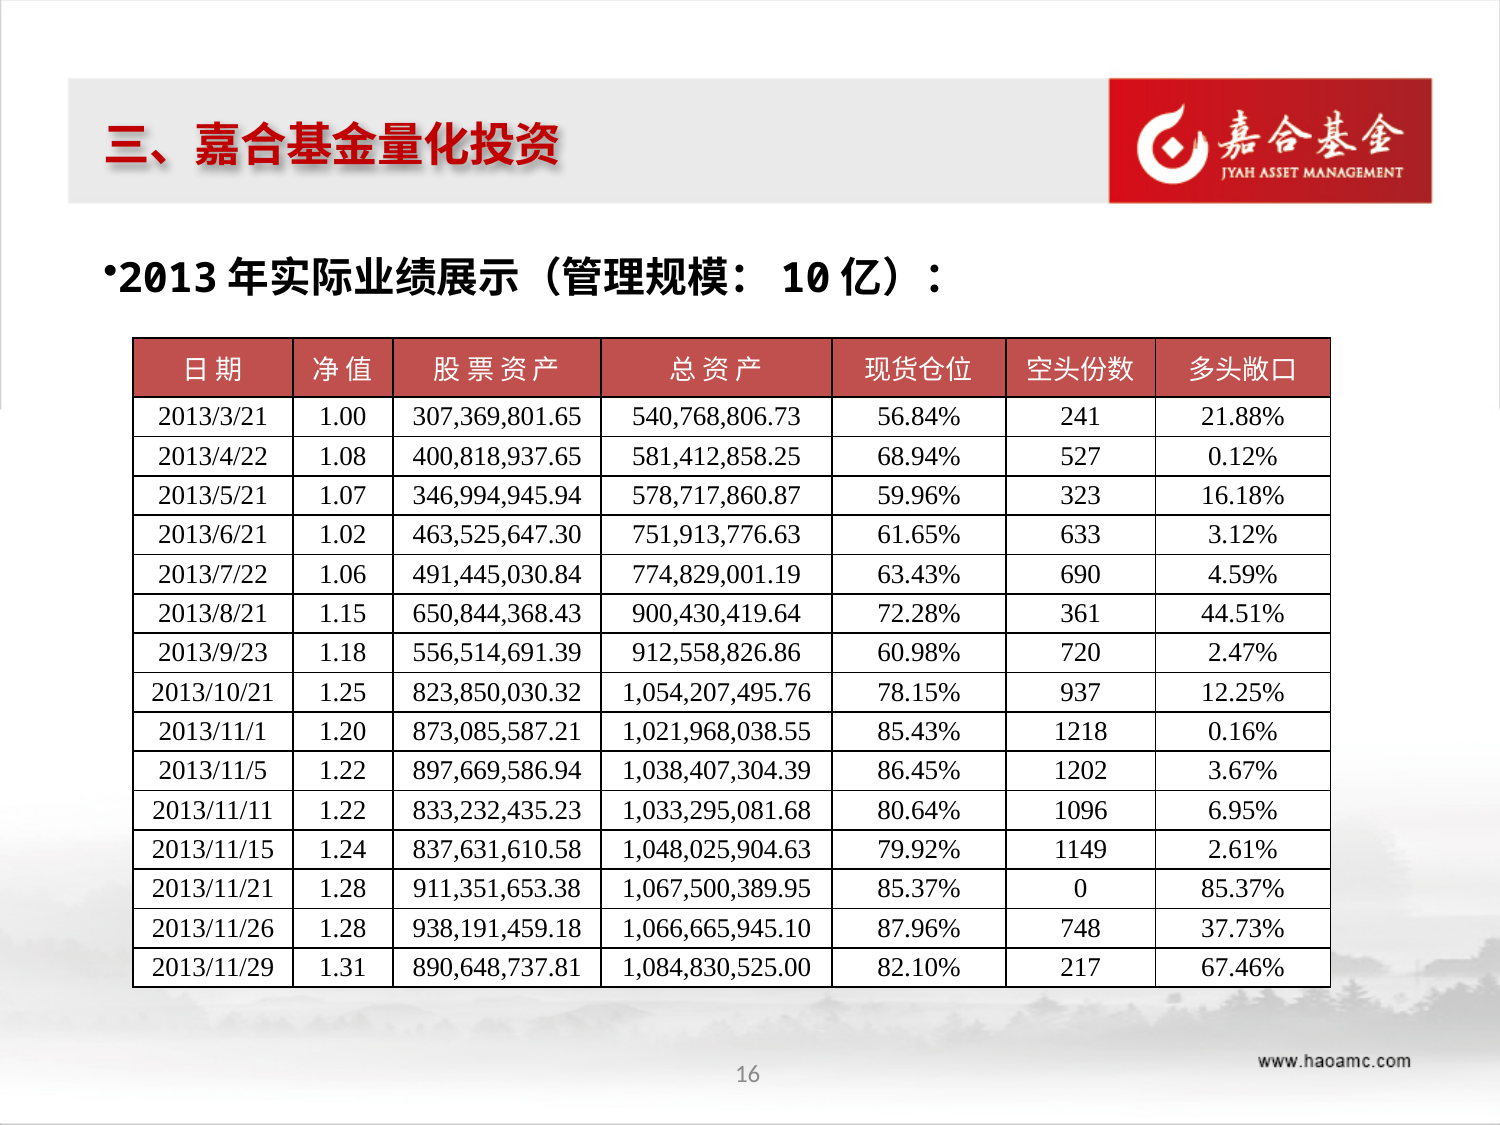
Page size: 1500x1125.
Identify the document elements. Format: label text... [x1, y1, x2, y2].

table_cell 540,768,806.73 [602, 398, 831, 436]
table_cell 82.10% [833, 949, 1005, 986]
table_header 股 票 资 产 [394, 339, 600, 396]
table_cell 1.22 [294, 752, 392, 790]
table_cell 873,085,587.21 [394, 713, 600, 750]
table_cell 1,084,830,525.00 [602, 949, 831, 986]
table_cell 1.25 [294, 673, 392, 711]
table_cell 307,369,801.65 [394, 398, 600, 436]
table_cell 37.73% [1156, 909, 1330, 947]
table_cell 1.22 [294, 791, 392, 829]
table_cell 2013/11/1 [134, 713, 292, 750]
table_cell 2013/7/22 [134, 555, 292, 593]
table_cell 2013/4/22 [134, 437, 292, 475]
slide_number 16 [572, 1042, 923, 1103]
table_cell 56.84% [833, 398, 1005, 436]
table_header 总 资 产 [602, 339, 831, 396]
table_cell 1.00 [294, 398, 392, 436]
table_cell 2013/11/15 [134, 831, 292, 868]
table_cell 68.94% [833, 437, 1005, 475]
table_cell 323 [1007, 477, 1155, 514]
table_cell 912,558,826.86 [602, 634, 831, 672]
table_cell 63.43% [833, 555, 1005, 593]
table_cell 1202 [1007, 752, 1155, 790]
table_cell 1149 [1007, 831, 1155, 868]
table_cell 78.15% [833, 673, 1005, 711]
table_cell 1.18 [294, 634, 392, 672]
table_cell 720 [1007, 634, 1155, 672]
table_cell 581,412,858.25 [602, 437, 831, 475]
table_cell 2013/5/21 [134, 477, 292, 514]
table_cell 2.61% [1156, 831, 1330, 868]
table_cell 2013/11/21 [134, 870, 292, 908]
table_cell 87.96% [833, 909, 1005, 947]
table_cell 897,669,586.94 [394, 752, 600, 790]
table_cell 1.06 [294, 555, 392, 593]
table_cell 3.67% [1156, 752, 1330, 790]
table_cell 650,844,368.43 [394, 595, 600, 632]
table_cell 837,631,610.58 [394, 831, 600, 868]
table_cell 0.16% [1156, 713, 1330, 750]
text_box 2013年实际业绩展示（管理规模：10亿）： [88, 243, 1424, 309]
table_header 现货仓位 [833, 339, 1005, 396]
picture [0, 0, 1500, 1125]
table_cell 241 [1007, 398, 1155, 436]
table_cell 361 [1007, 595, 1155, 632]
table_cell 1.02 [294, 516, 392, 554]
table_cell 400,818,937.65 [394, 437, 600, 475]
table_cell 4.59% [1156, 555, 1330, 593]
table_cell 1,067,500,389.95 [602, 870, 831, 908]
table_cell 2013/11/5 [134, 752, 292, 790]
table_cell 774,829,001.19 [602, 555, 831, 593]
table_cell 2013/3/21 [134, 398, 292, 436]
table_cell 3.12% [1156, 516, 1330, 554]
table_cell 823,850,030.32 [394, 673, 600, 711]
table_cell 1.24 [294, 831, 392, 868]
table_cell 911,351,653.38 [394, 870, 600, 908]
table_cell 1.28 [294, 870, 392, 908]
table_cell 1.08 [294, 437, 392, 475]
table_cell 1,048,025,904.63 [602, 831, 831, 868]
table_cell 85.37% [833, 870, 1005, 908]
table_cell 900,430,419.64 [602, 595, 831, 632]
table_cell 80.64% [833, 791, 1005, 829]
table_cell 1,054,207,495.76 [602, 673, 831, 711]
table_cell 1.28 [294, 909, 392, 947]
table_cell 690 [1007, 555, 1155, 593]
table_cell 1,021,968,038.55 [602, 713, 831, 750]
table_cell 1096 [1007, 791, 1155, 829]
table_cell 1.15 [294, 595, 392, 632]
table_cell 44.51% [1156, 595, 1330, 632]
table_header 净 值 [294, 339, 392, 396]
table_cell 2013/10/21 [134, 673, 292, 711]
table_cell 2013/6/21 [134, 516, 292, 554]
table_header 日 期 [134, 339, 292, 396]
table_cell 1.31 [294, 949, 392, 986]
table_cell 463,525,647.30 [394, 516, 600, 554]
table_cell 21.88% [1156, 398, 1330, 436]
table_cell 0 [1007, 870, 1155, 908]
table_cell 1,066,665,945.10 [602, 909, 831, 947]
table_cell 1,038,407,304.39 [602, 752, 831, 790]
table_cell 833,232,435.23 [394, 791, 600, 829]
table_cell 61.65% [833, 516, 1005, 554]
table_cell 633 [1007, 516, 1155, 554]
table_cell 2013/11/26 [134, 909, 292, 947]
table_cell 1218 [1007, 713, 1155, 750]
table_cell 2013/11/11 [134, 791, 292, 829]
table_cell 12.25% [1156, 673, 1330, 711]
table_cell 938,191,459.18 [394, 909, 600, 947]
table_cell 890,648,737.81 [394, 949, 600, 986]
table_cell 6.95% [1156, 791, 1330, 829]
table_cell 937 [1007, 673, 1155, 711]
table_cell 72.28% [833, 595, 1005, 632]
table_header 空头份数 [1007, 339, 1155, 396]
table_cell 0.12% [1156, 437, 1330, 475]
table_header 多头敞口 [1156, 339, 1330, 396]
table_cell 1.07 [294, 477, 392, 514]
table_cell 217 [1007, 949, 1155, 986]
table_cell 2013/9/23 [134, 634, 292, 672]
table_cell 578,717,860.87 [602, 477, 831, 514]
table_cell 491,445,030.84 [394, 555, 600, 593]
table_cell 16.18% [1156, 477, 1330, 514]
table_cell 60.98% [833, 634, 1005, 672]
table_cell 556,514,691.39 [394, 634, 600, 672]
table_cell 748 [1007, 909, 1155, 947]
table_cell 79.92% [833, 831, 1005, 868]
table_cell 85.37% [1156, 870, 1330, 908]
table_cell 1,033,295,081.68 [602, 791, 831, 829]
table_cell 2013/8/21 [134, 595, 292, 632]
table_cell 59.96% [833, 477, 1005, 514]
table_cell 67.46% [1156, 949, 1330, 986]
table_cell 346,994,945.94 [394, 477, 600, 514]
table_cell 2.47% [1156, 634, 1330, 672]
table_cell 86.45% [833, 752, 1005, 790]
table_cell 751,913,776.63 [602, 516, 831, 554]
table_cell 85.43% [833, 713, 1005, 750]
table_cell 1.20 [294, 713, 392, 750]
table_cell 2013/11/29 [134, 949, 292, 986]
table_cell 527 [1007, 437, 1155, 475]
title 三、嘉合基金量化投资 [88, 101, 609, 185]
